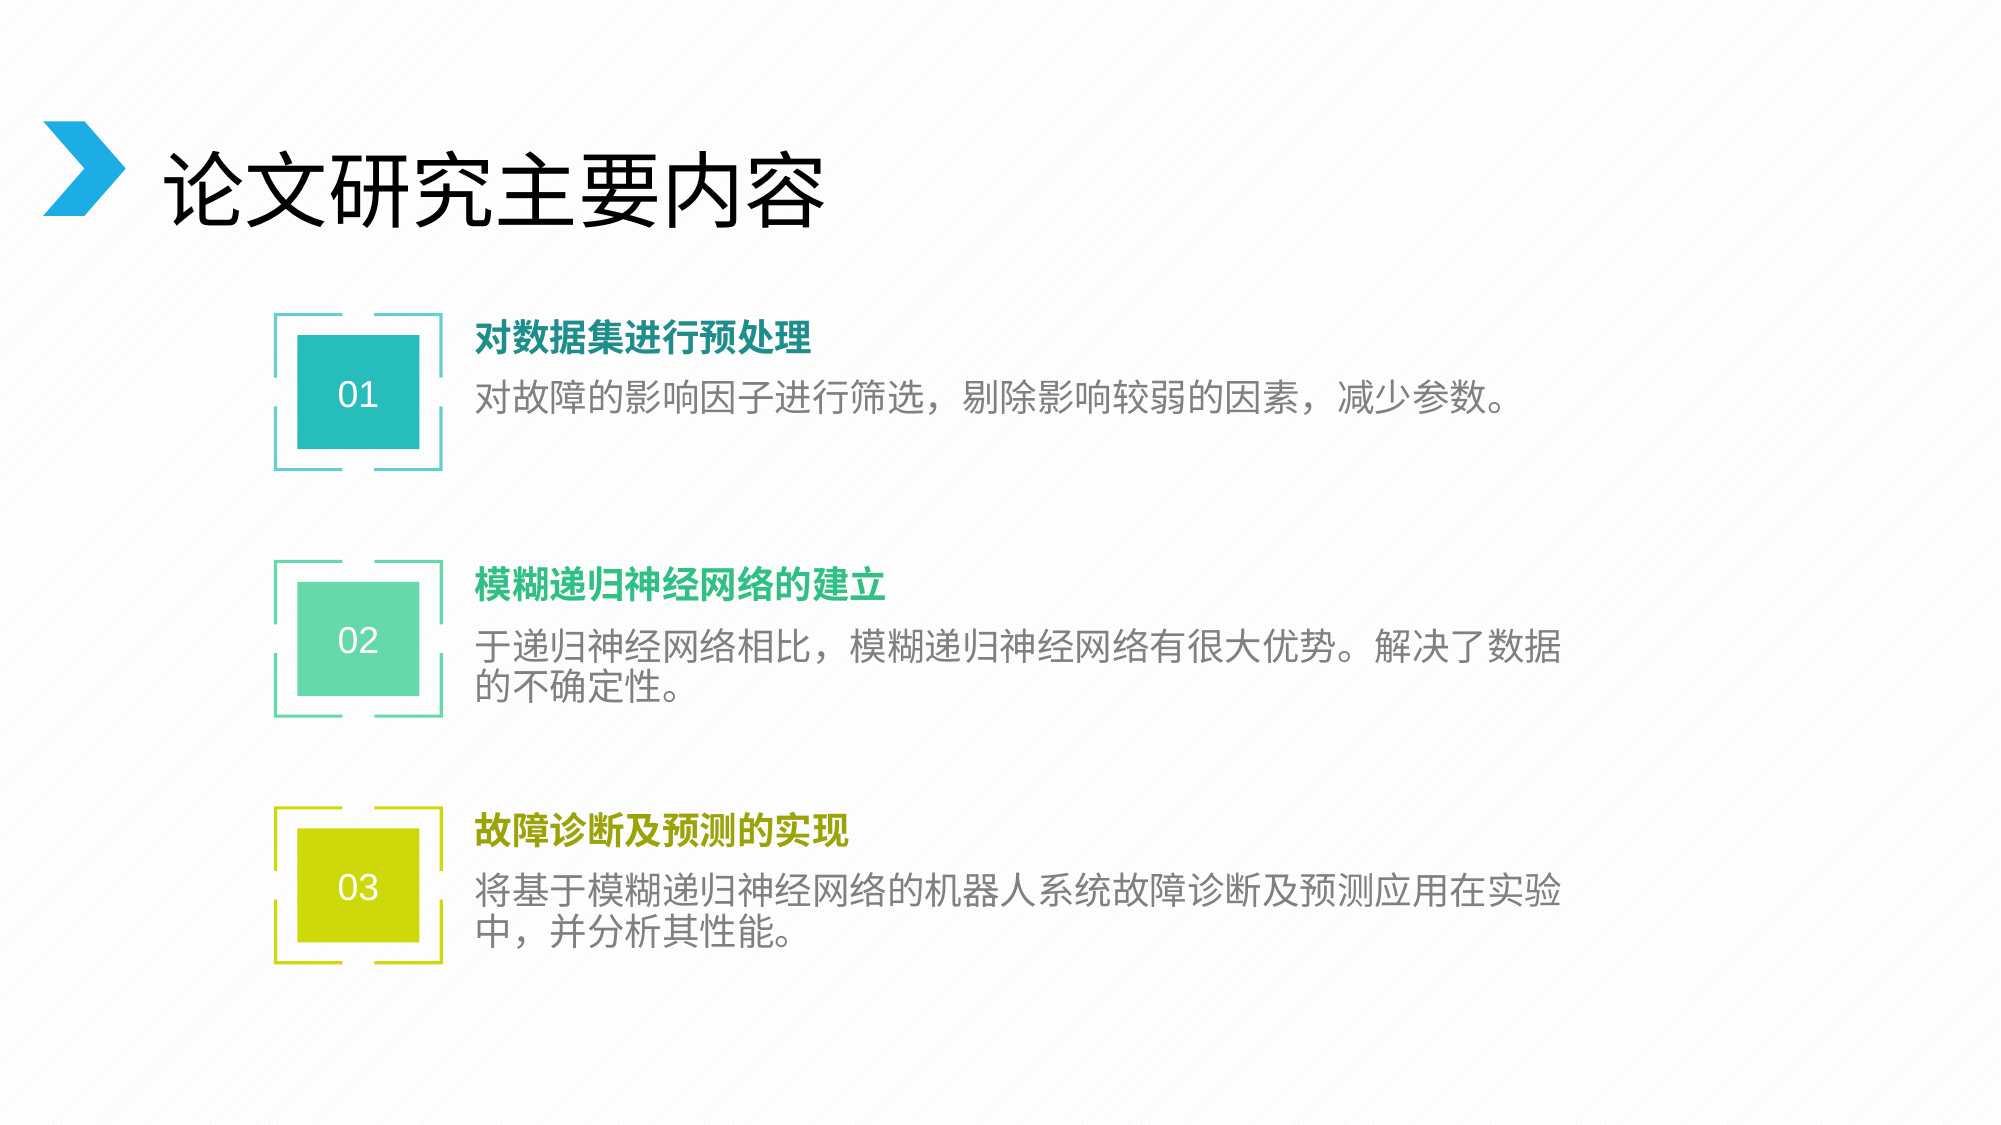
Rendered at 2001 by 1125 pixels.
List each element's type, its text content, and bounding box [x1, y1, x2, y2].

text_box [273, 791, 1565, 1037]
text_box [273, 544, 1565, 791]
text_box 论文研究主要内容 [147, 58, 1473, 268]
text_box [273, 297, 1565, 544]
